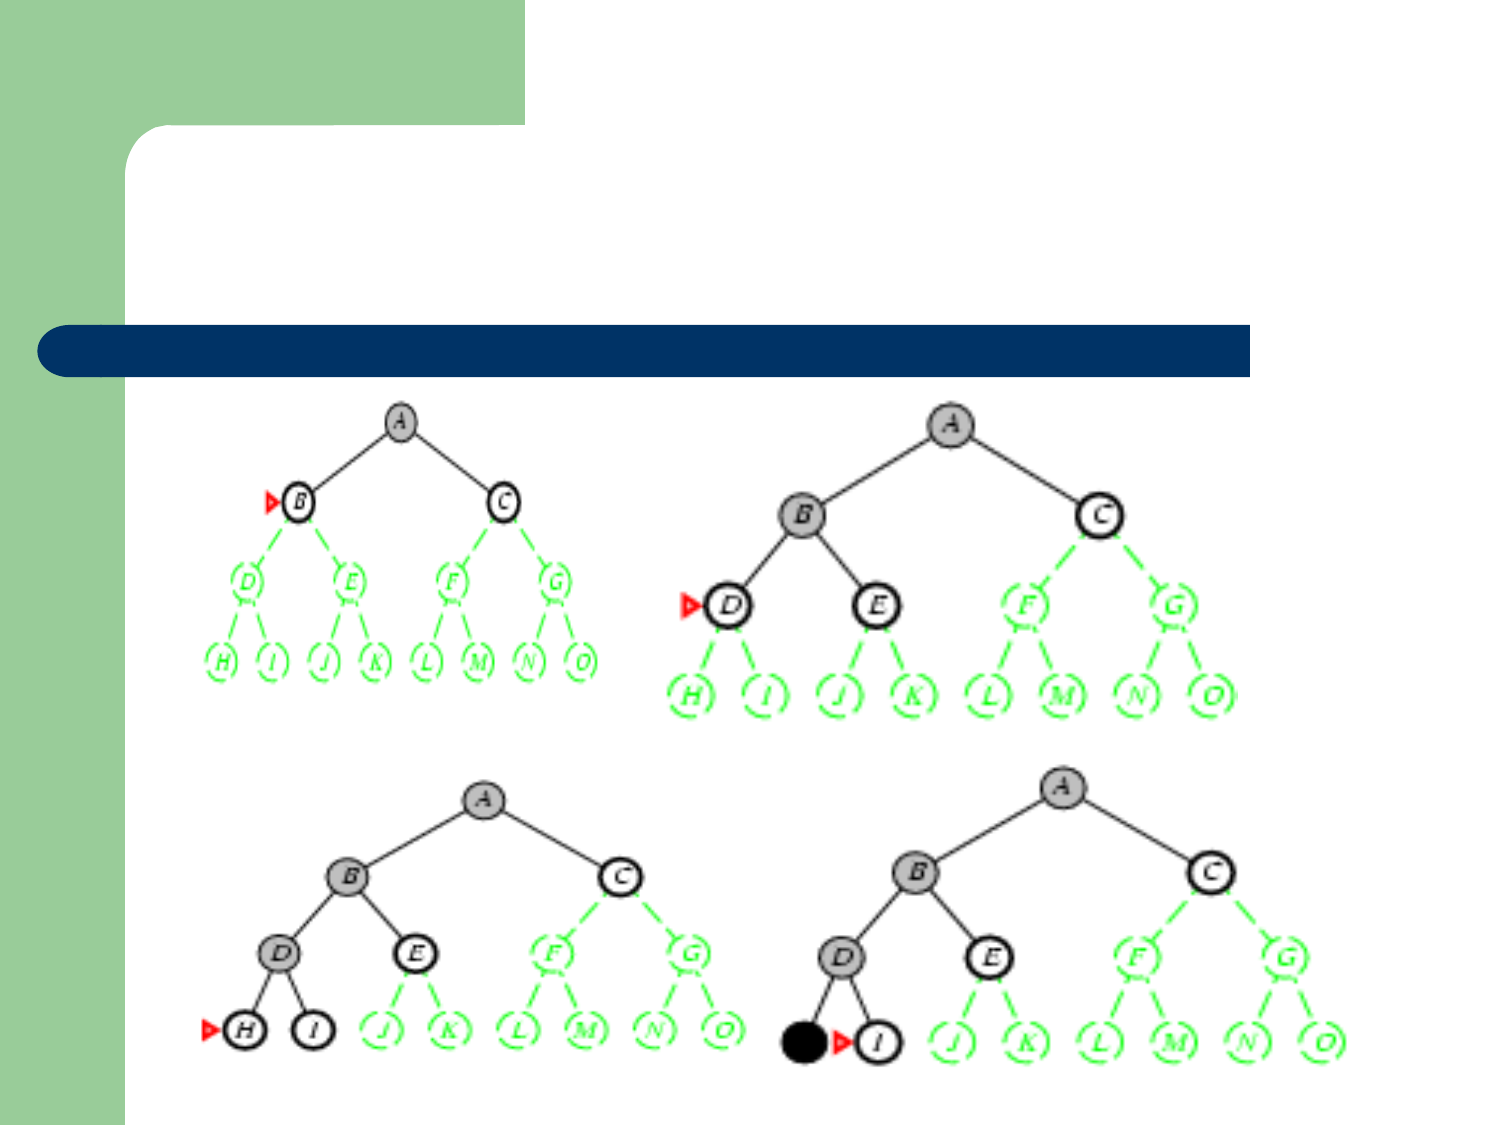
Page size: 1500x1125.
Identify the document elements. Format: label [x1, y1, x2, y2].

picture [662, 399, 1238, 726]
list [199, 399, 601, 688]
picture [199, 778, 751, 1056]
picture [774, 763, 1351, 1070]
